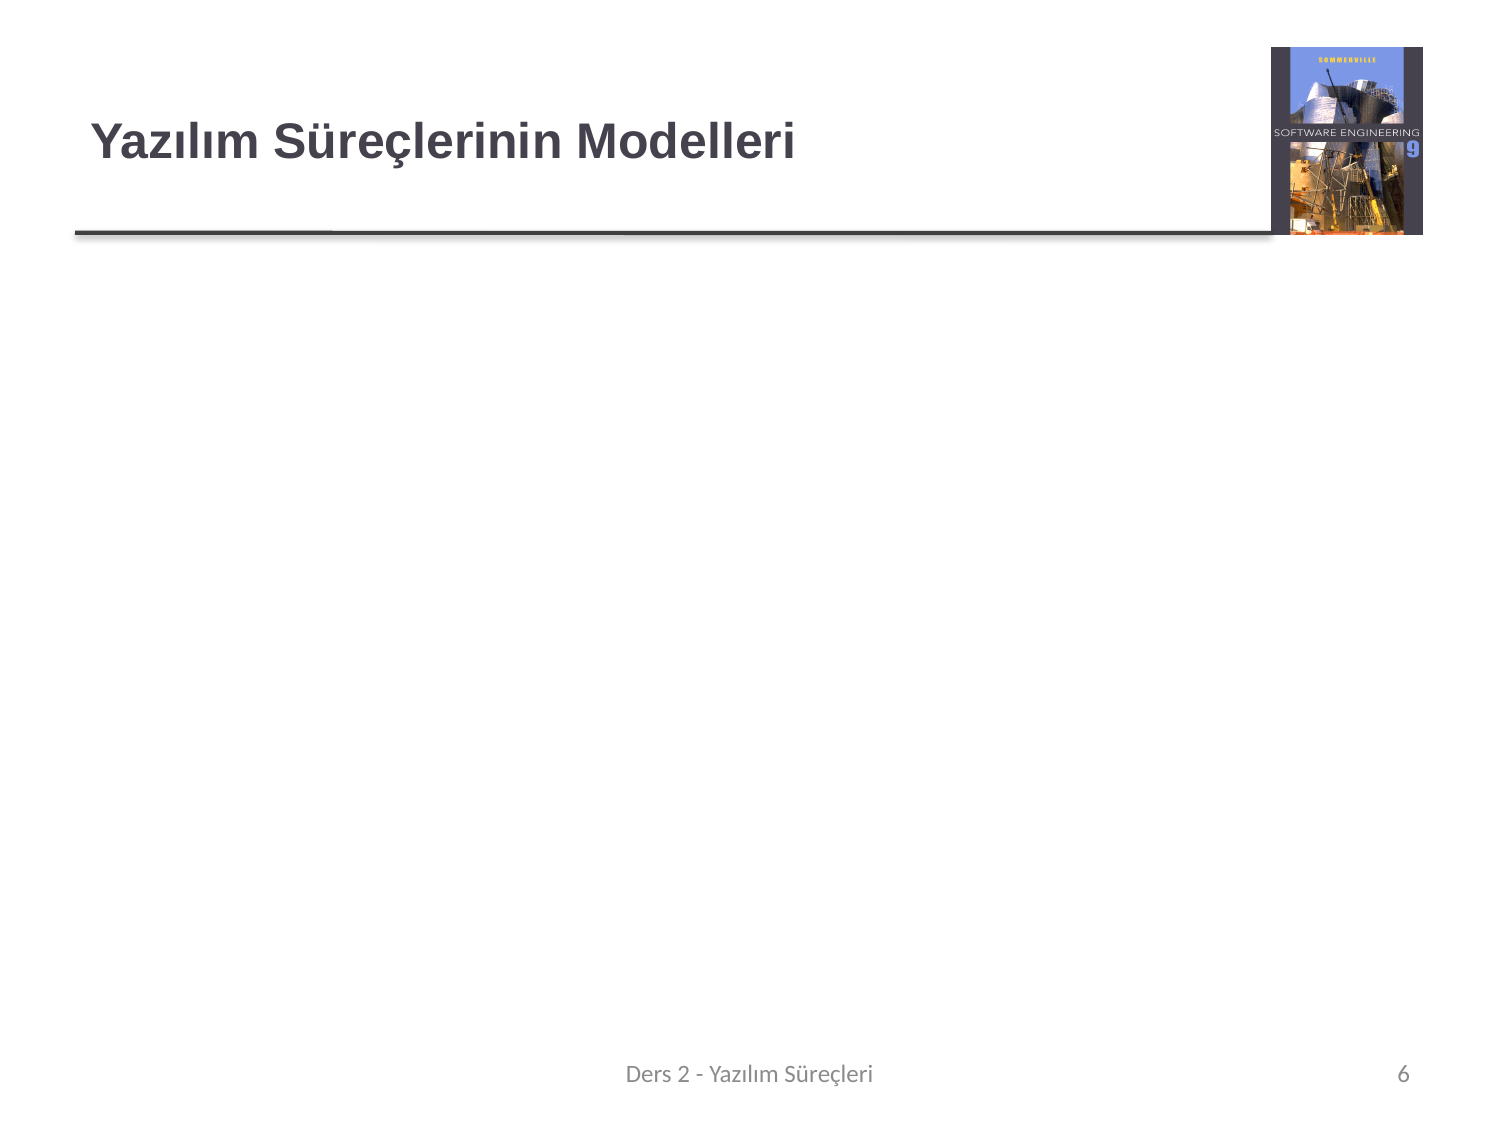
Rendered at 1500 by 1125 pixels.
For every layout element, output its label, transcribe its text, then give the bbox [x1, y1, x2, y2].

footer Ders 2 - Yazılım Süreçleri [512, 1042, 988, 1103]
title Yazılım Süreçlerinin Modelleri [74, 44, 1272, 233]
slide_number 6 [1074, 1042, 1425, 1103]
picture [1272, 47, 1423, 235]
